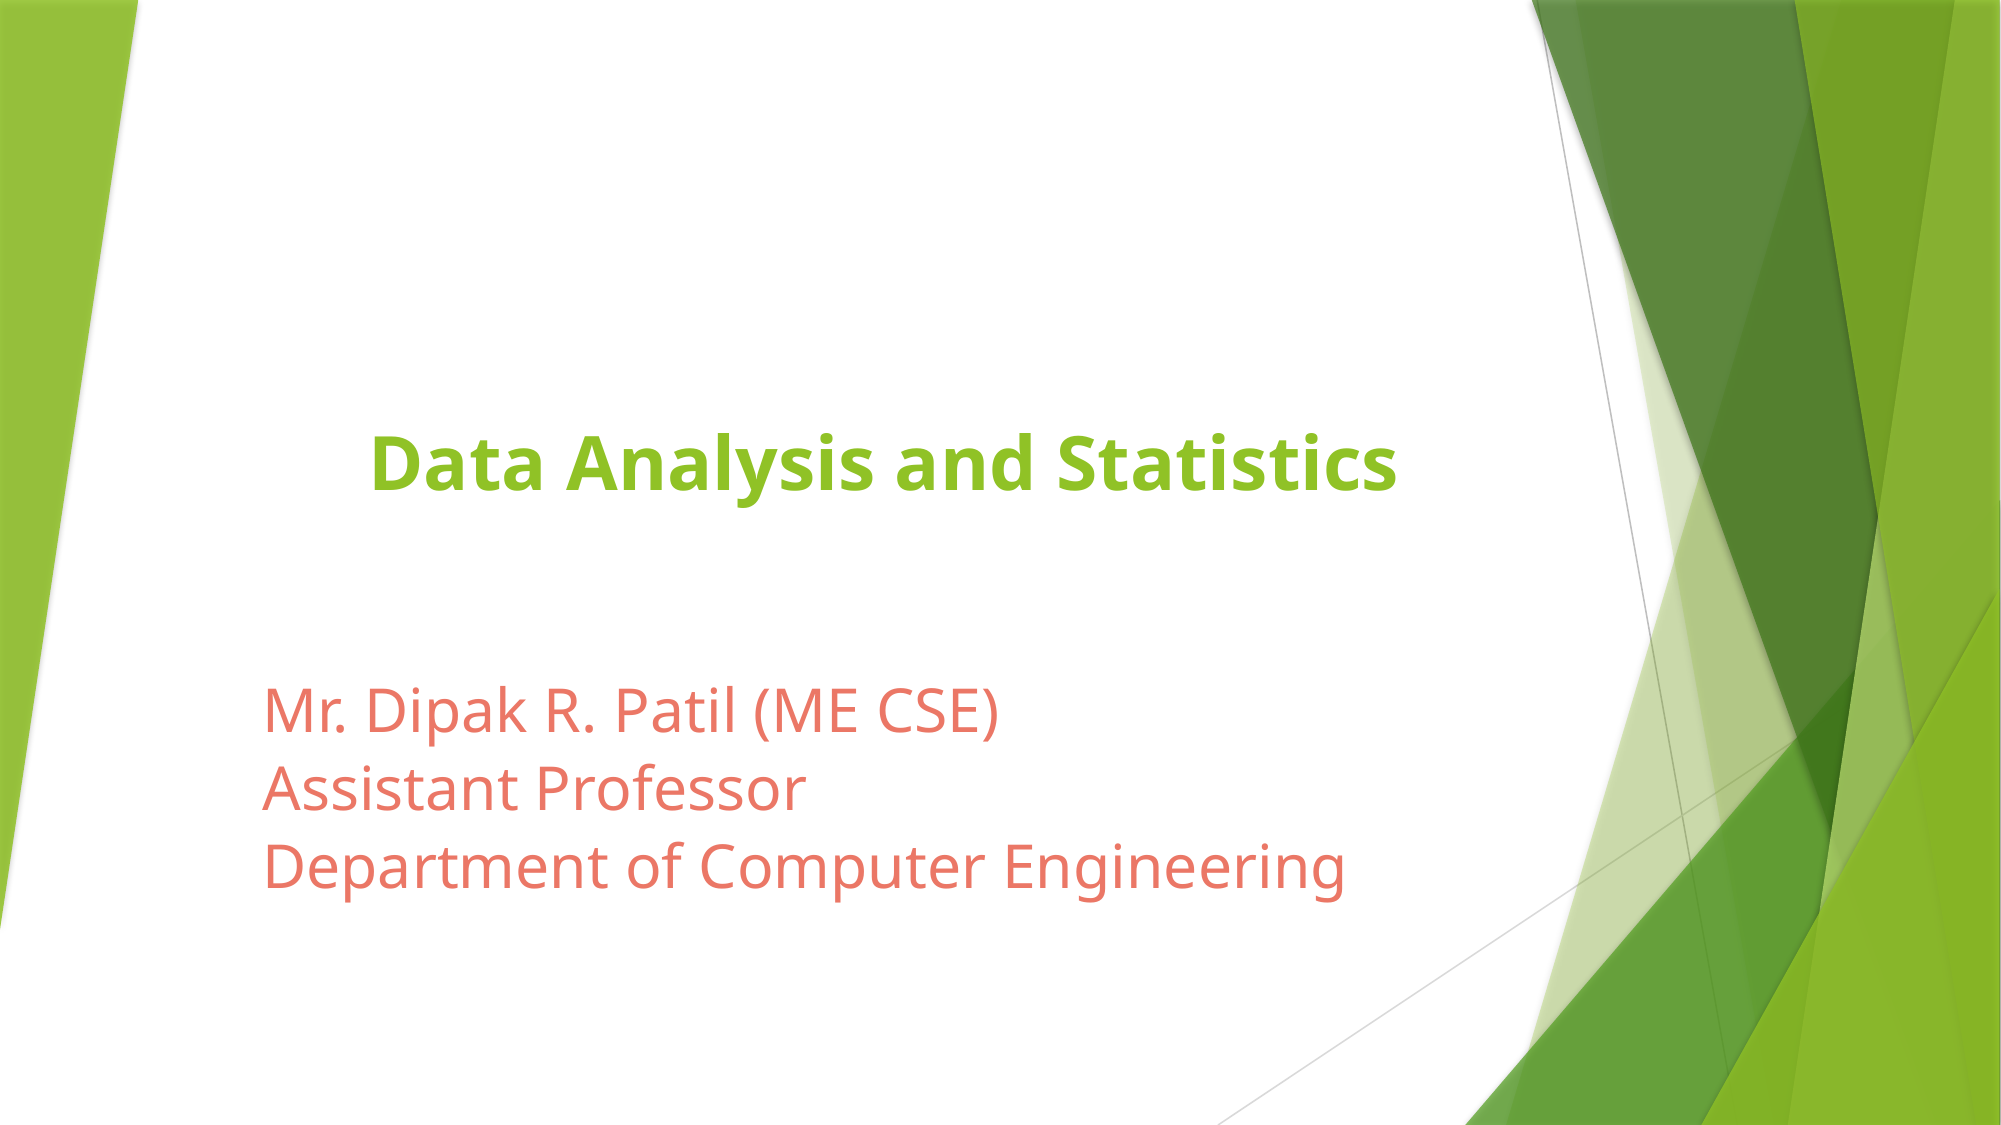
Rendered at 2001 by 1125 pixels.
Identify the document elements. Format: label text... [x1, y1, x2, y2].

subtitle Mr. Dipak R. Patil (ME CSE) Assistant Professor Department of Computer Engineering [247, 664, 1522, 917]
title Data Analysis and Statistics [247, 394, 1522, 513]
